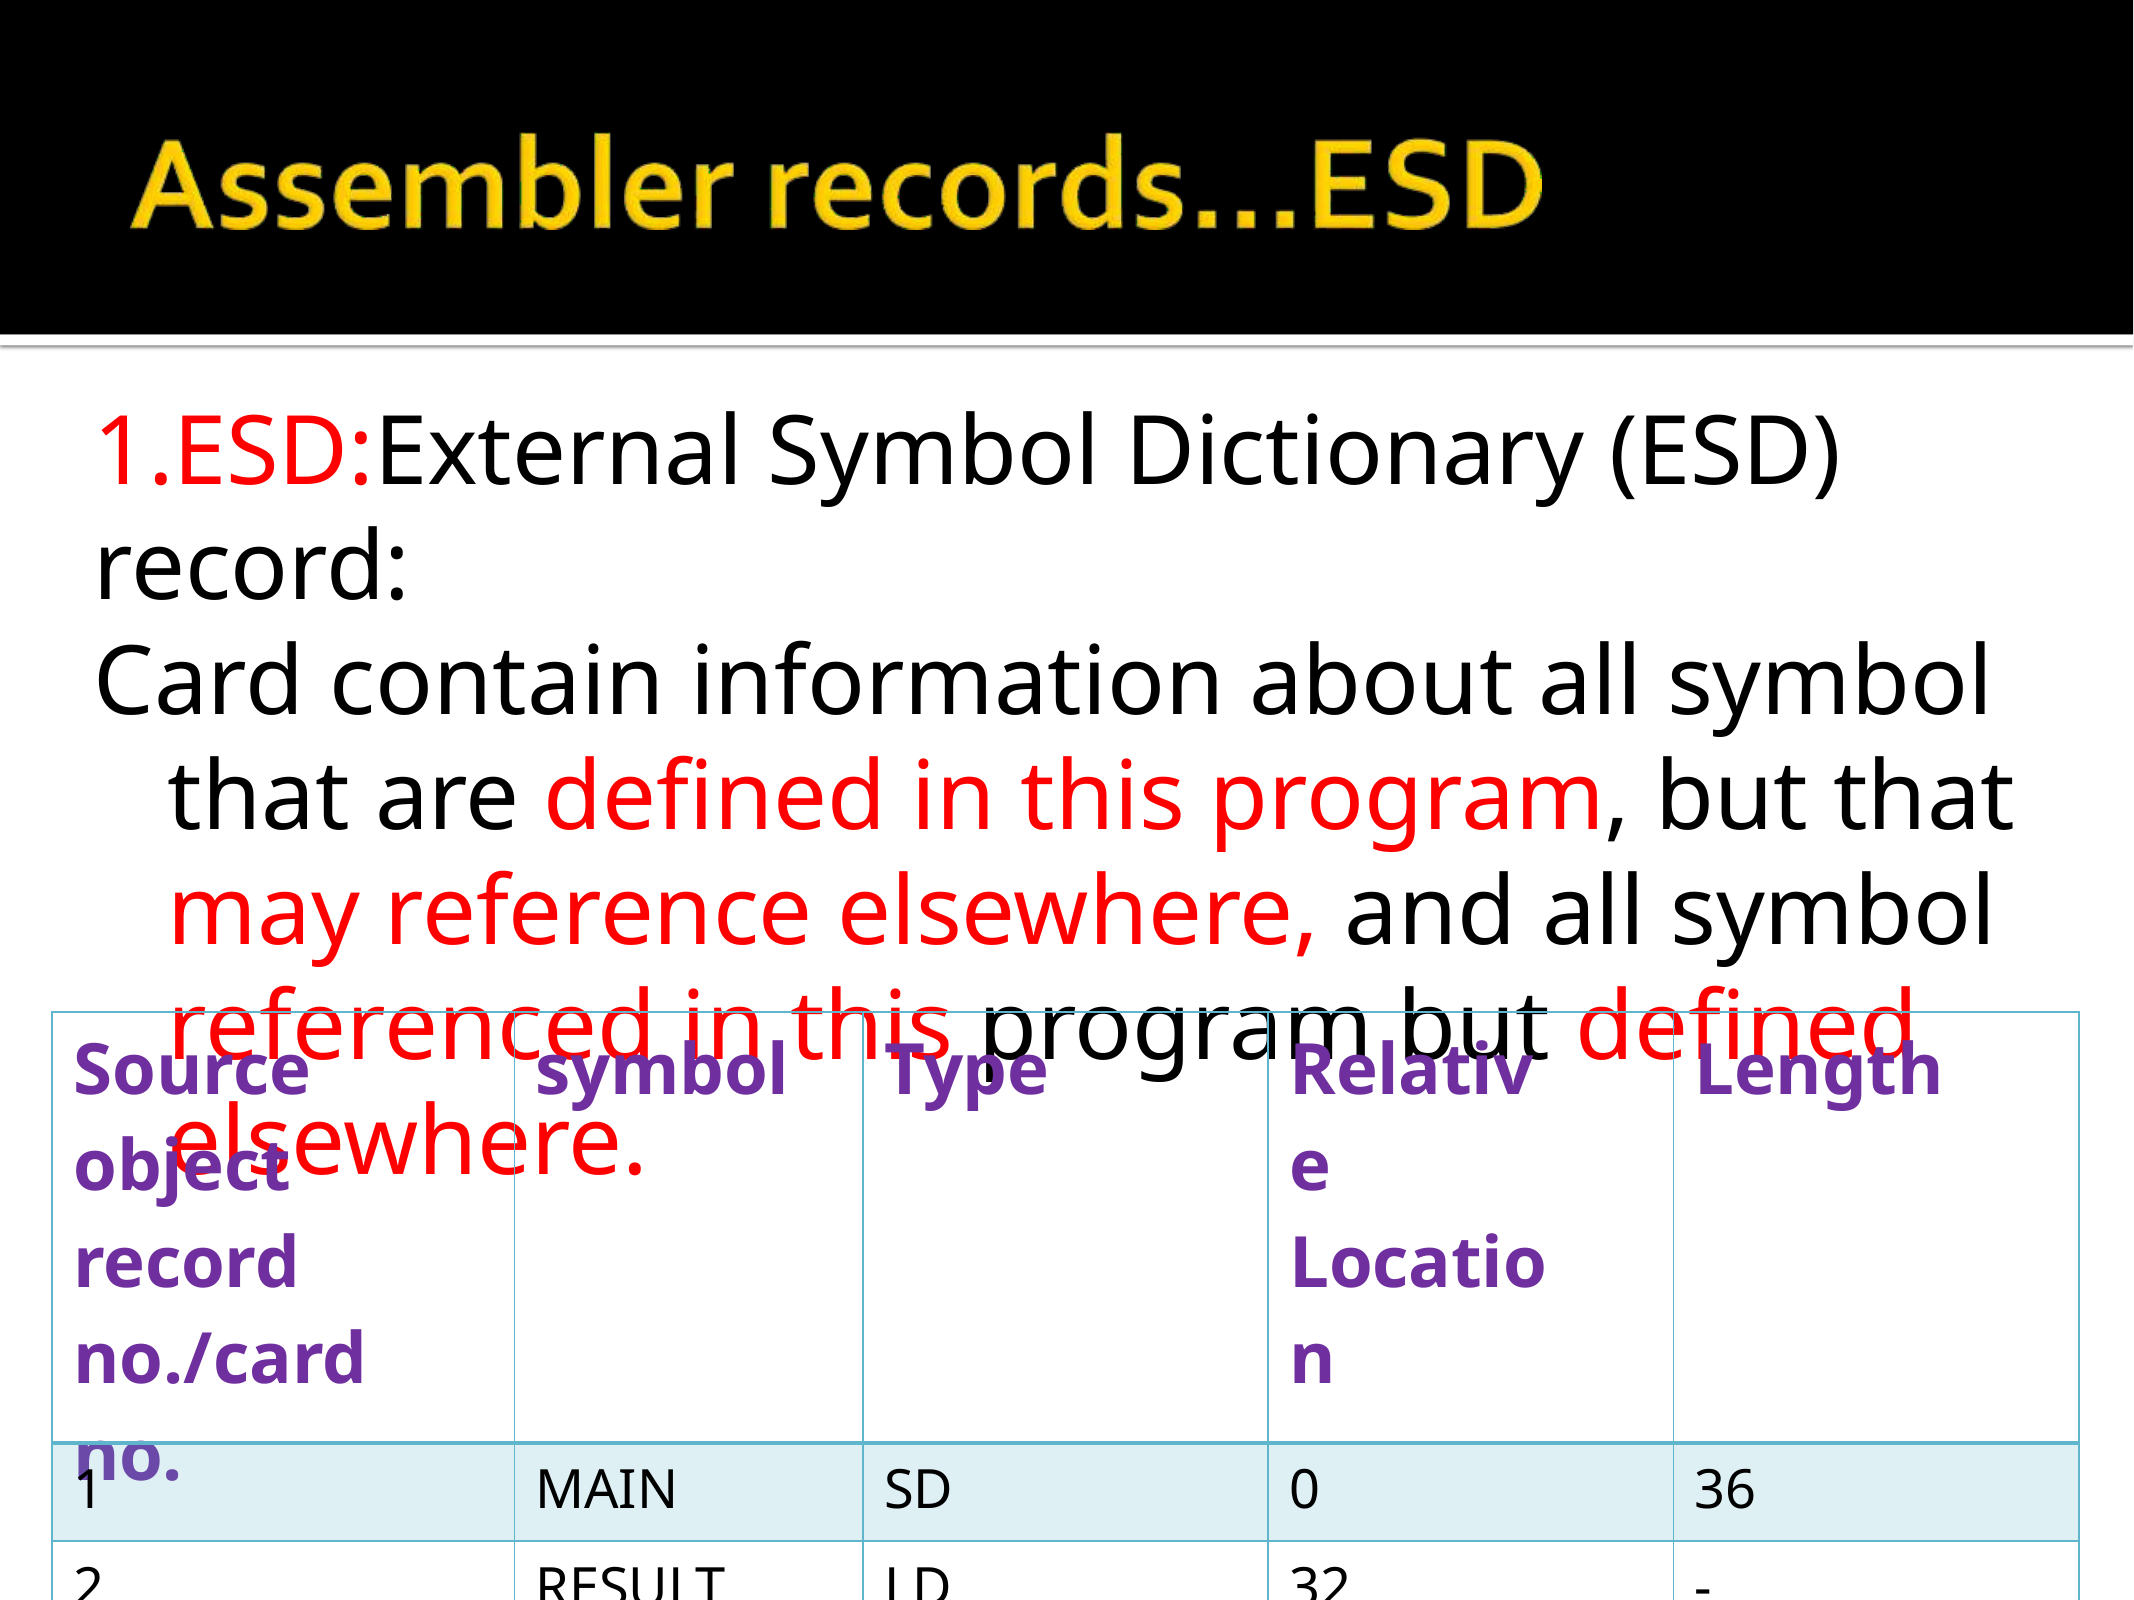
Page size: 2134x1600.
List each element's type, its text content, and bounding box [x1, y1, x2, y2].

table_cell 0 [1269, 1445, 1673, 1540]
table_cell 2 [53, 1542, 514, 1600]
table_header symbol [515, 1013, 862, 1441]
table_header Type [864, 1013, 1267, 1441]
text_box 1.ESD:External Symbol Dictionary (ESD) record: Card contain information about all symbol that are defined in this program, but that may reference elsewhere, and all symbol referenced in this program but defined elsewhere. [91, 386, 2086, 1194]
table_cell 1 [53, 1445, 514, 1540]
picture [0, 346, 2134, 353]
table_cell 32 [1269, 1542, 1673, 1600]
table_cell - [1674, 1542, 2078, 1600]
table_header Source object record no./card no. [53, 1013, 514, 1441]
table_header Length [1674, 1013, 2078, 1441]
table_cell SD [864, 1445, 1267, 1540]
table_cell 36 [1674, 1445, 2078, 1540]
table_cell LD [864, 1542, 1267, 1600]
table_header Relative Location [1269, 1013, 1673, 1441]
table_cell RESULT [515, 1542, 862, 1600]
table_cell MAIN [515, 1445, 862, 1540]
picture [128, 131, 1542, 230]
